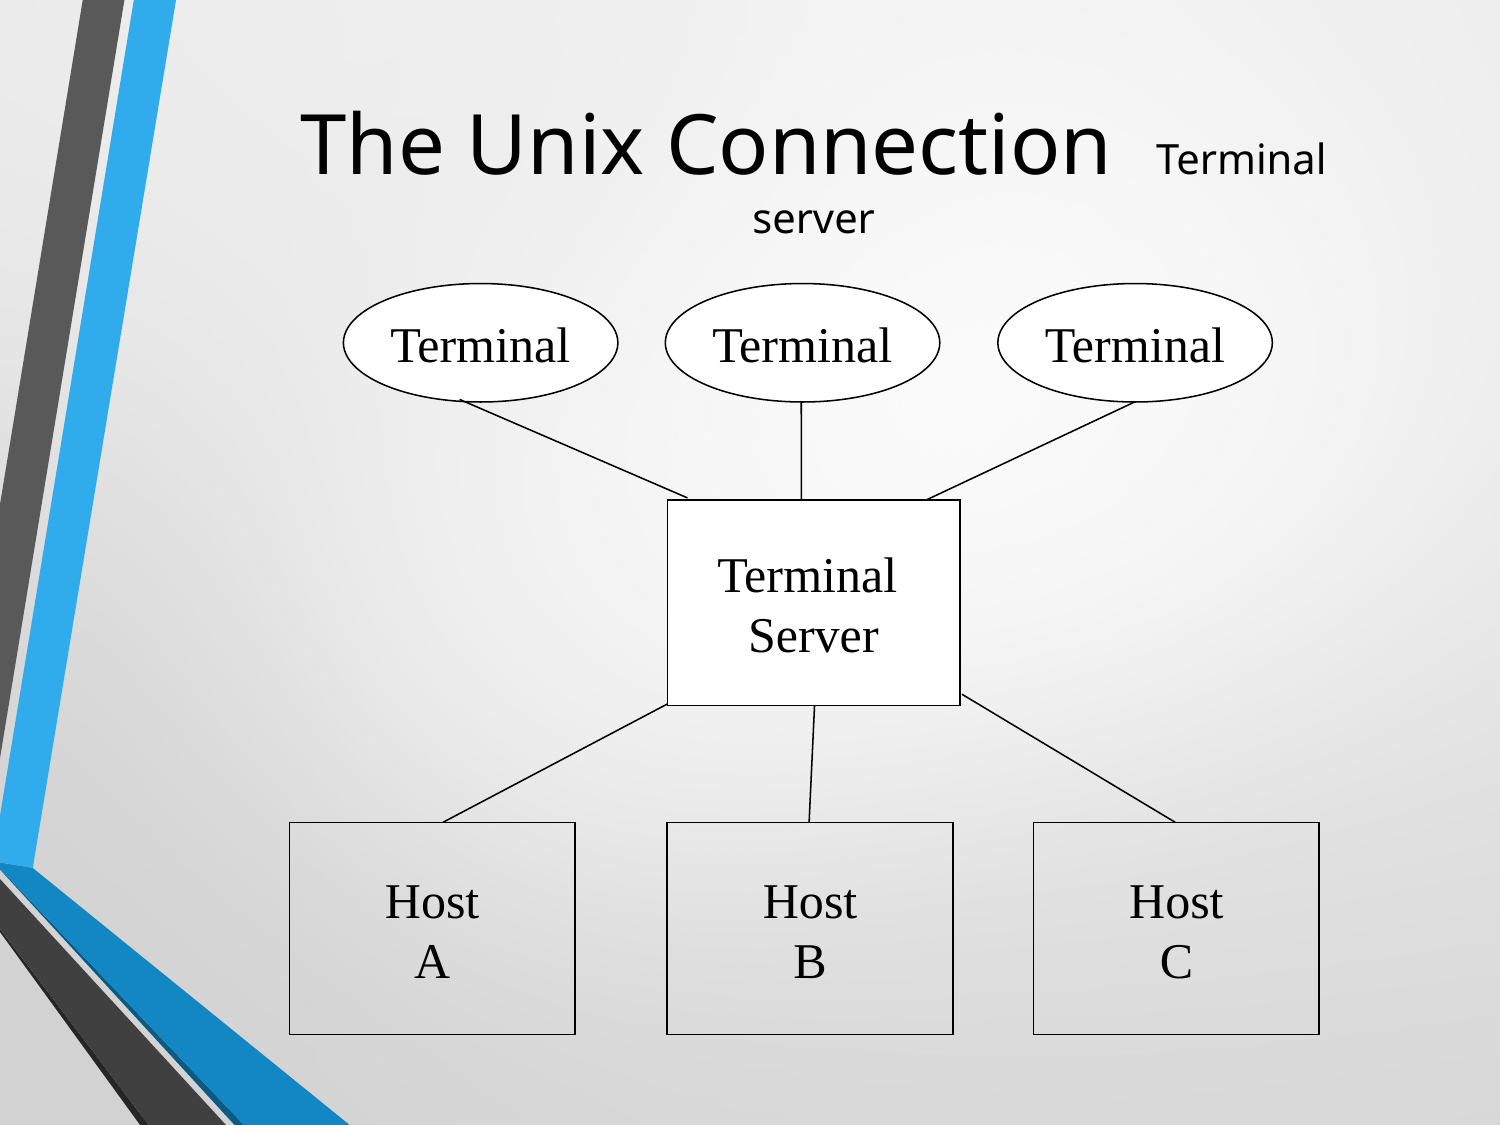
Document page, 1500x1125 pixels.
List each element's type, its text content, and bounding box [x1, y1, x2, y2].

title The Unix Connection Terminal server [228, 60, 1399, 273]
text_box Terminal [997, 283, 1273, 402]
text_box Host C [1033, 822, 1320, 1035]
text_box Host B [667, 822, 953, 1035]
text_box Terminal Server [667, 500, 960, 706]
text_box Terminal [343, 283, 618, 402]
text_box Terminal [665, 283, 940, 402]
text_box Host A [289, 822, 575, 1035]
